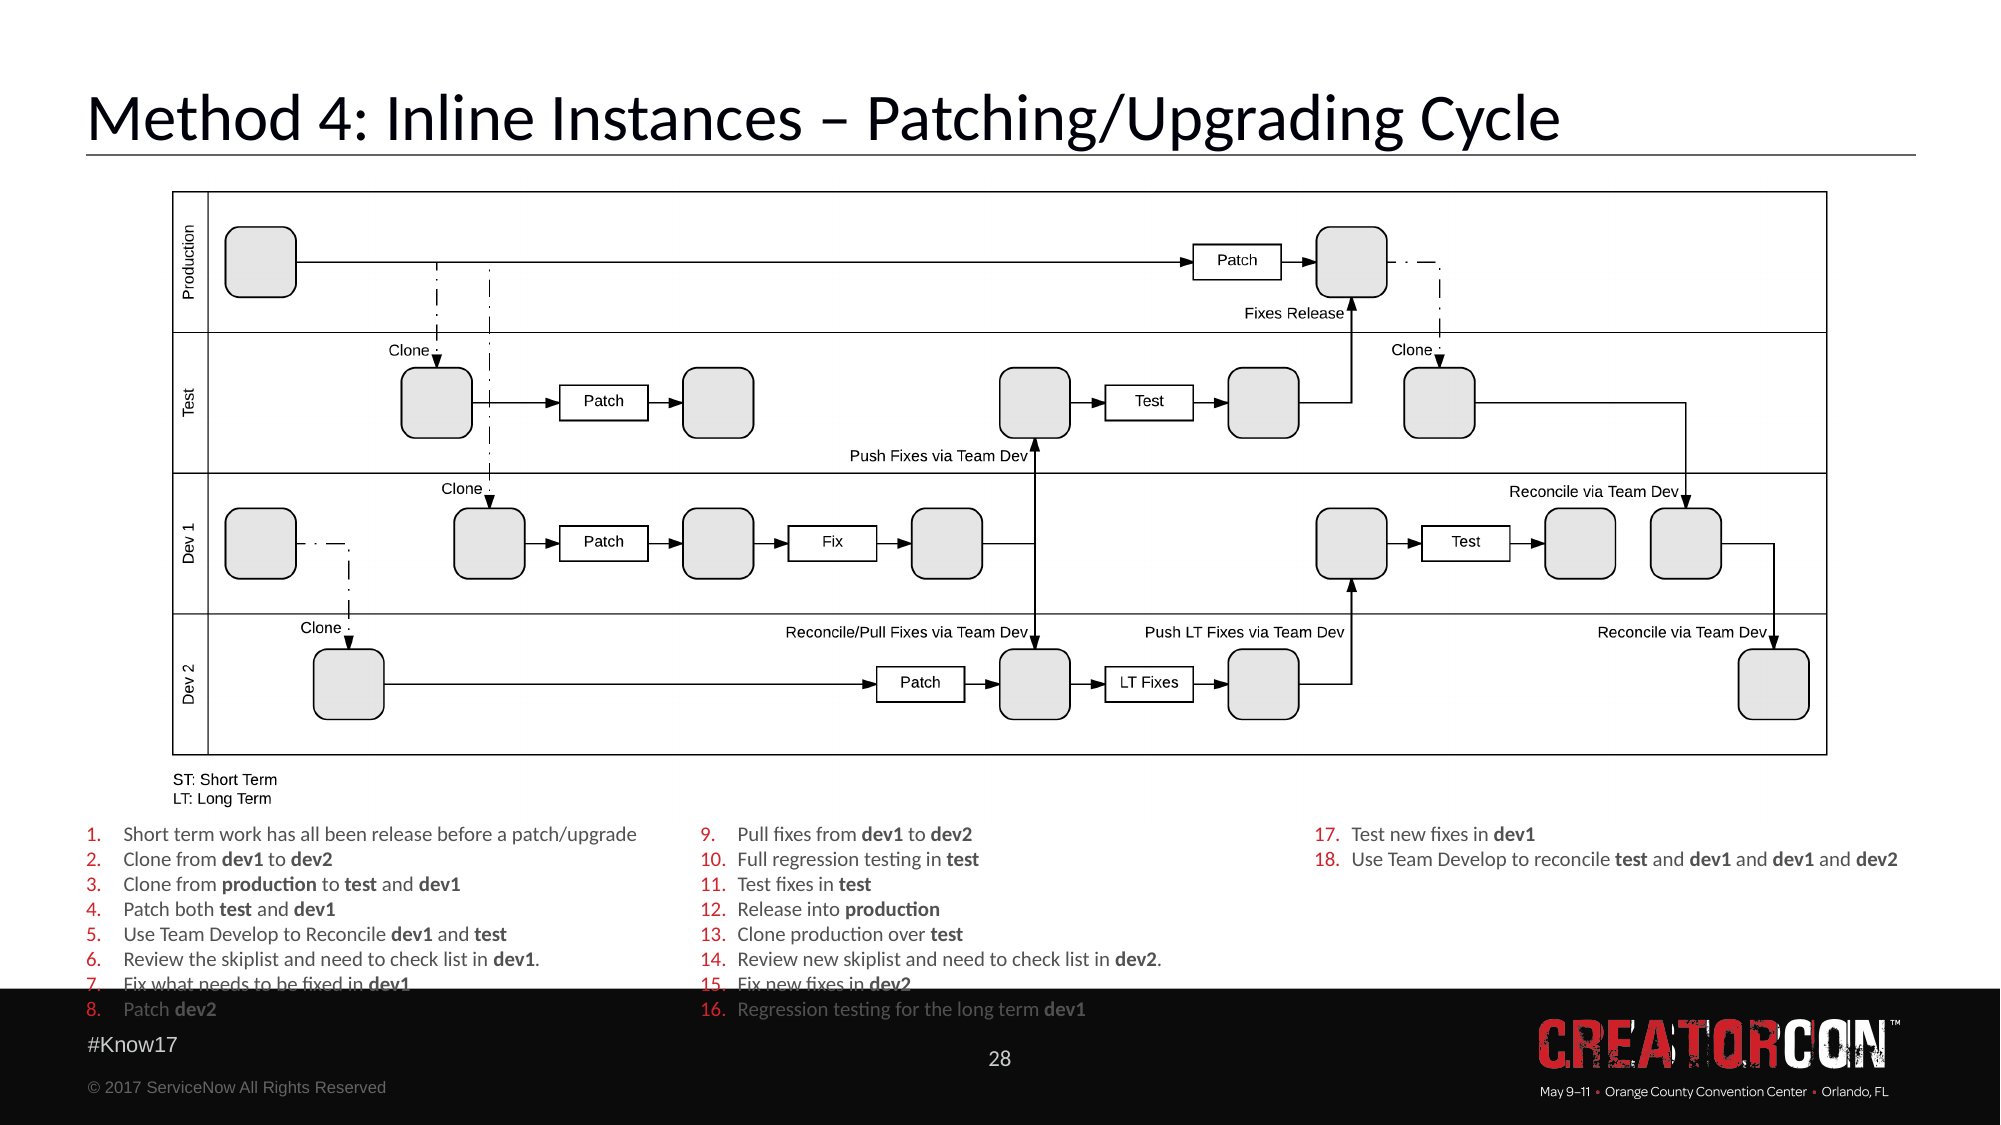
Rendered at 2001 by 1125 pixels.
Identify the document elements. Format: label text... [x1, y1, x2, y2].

picture [1539, 1032, 1900, 1099]
text_box Short term work has all been release before a patch/upgrade Clone from dev1 to dev2 Clone from production to test and dev1 Patch both test and dev1 Use Team Develop to Reconcile dev1 and test Review the skiplist and need to check list in dev1. Fix what needs to be fixed in dev1 Patch dev2 Pull fixes from dev1 to dev2 Full regression testing in test Test fixes in test Release into production Clone production over test Review new skiplist and need to check list in dev2. Fix new fixes in dev2 Regression testing for the long term dev1 Test new fixes in dev1 Use Team Develop to reconcile test and dev1 and dev1 and dev2 [71, 813, 1943, 1032]
title Method 4: Inline Instances – Patching/Upgrading Cycle [71, 44, 1914, 154]
picture [155, 173, 1844, 826]
